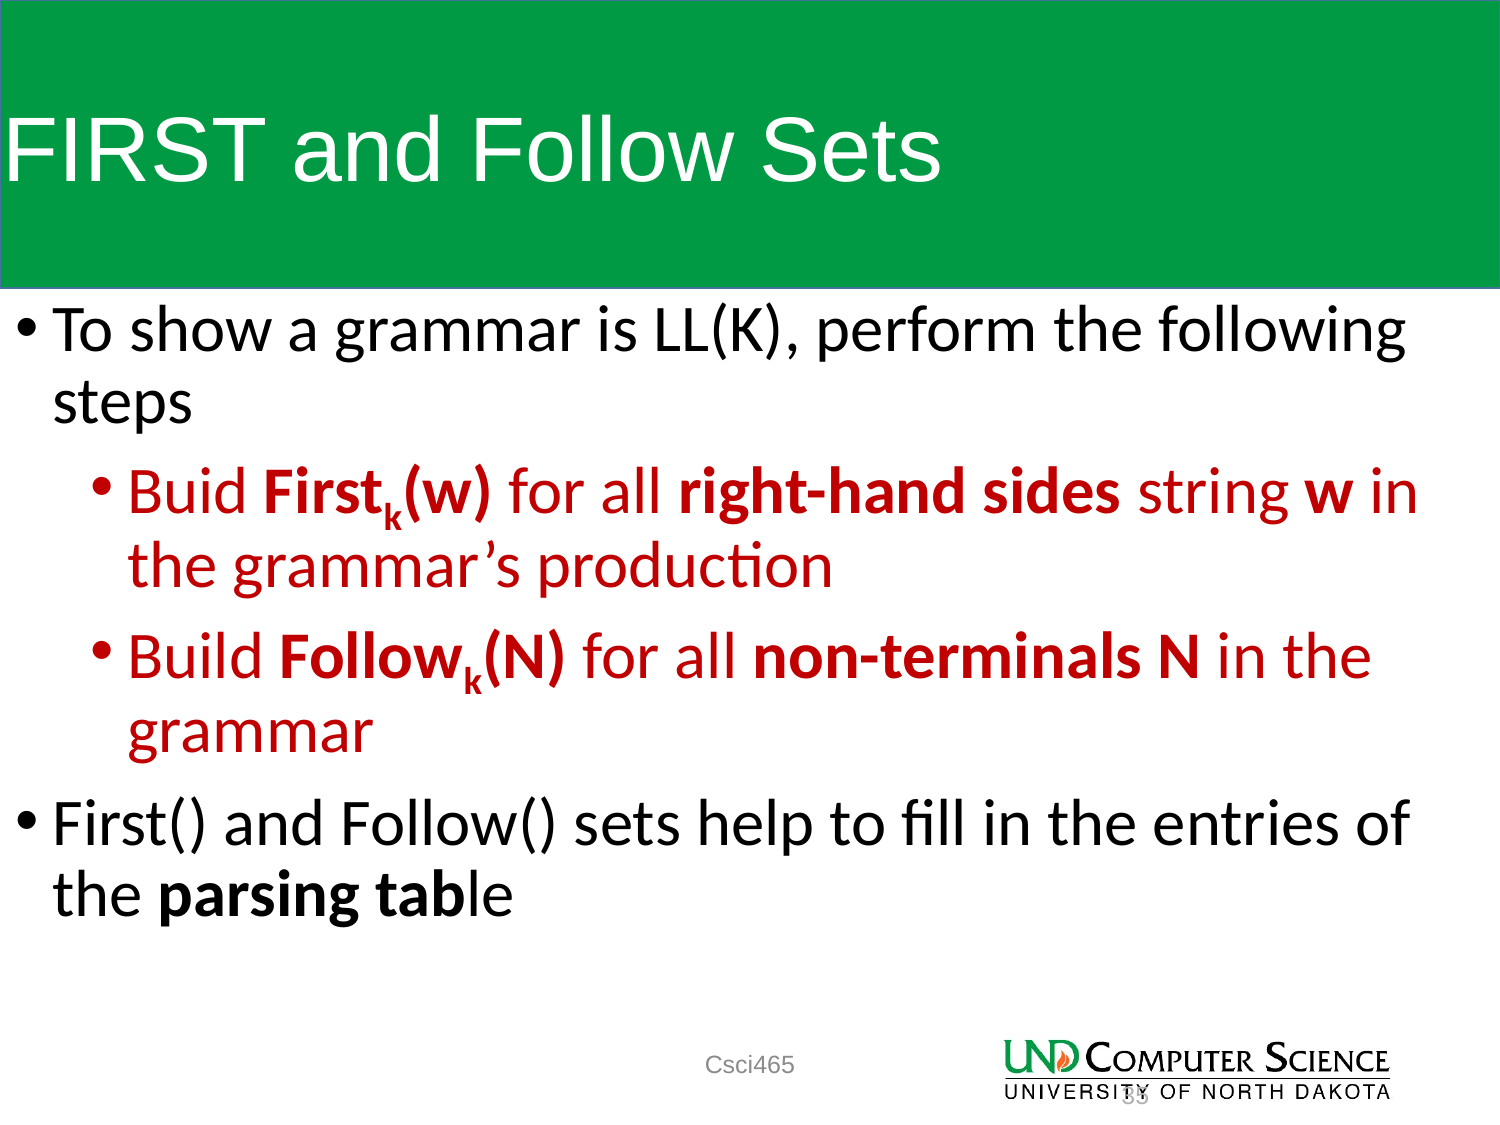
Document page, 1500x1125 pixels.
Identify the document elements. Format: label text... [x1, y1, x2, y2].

list To show a grammar is LL(K), perform the following steps Buid Firstk(w) for all right-hand sides string w in the grammar’s production Build Followk(N) for all non-terminals N in the grammar First() and Follow() sets help to fill in the entries of the parsing table [0, 286, 1484, 1030]
footer Csci465 [512, 1030, 988, 1103]
picture [999, 1034, 1397, 1104]
title FIRST and Follow Sets [0, 43, 1282, 261]
slide_number 35 [1106, 1064, 1457, 1125]
